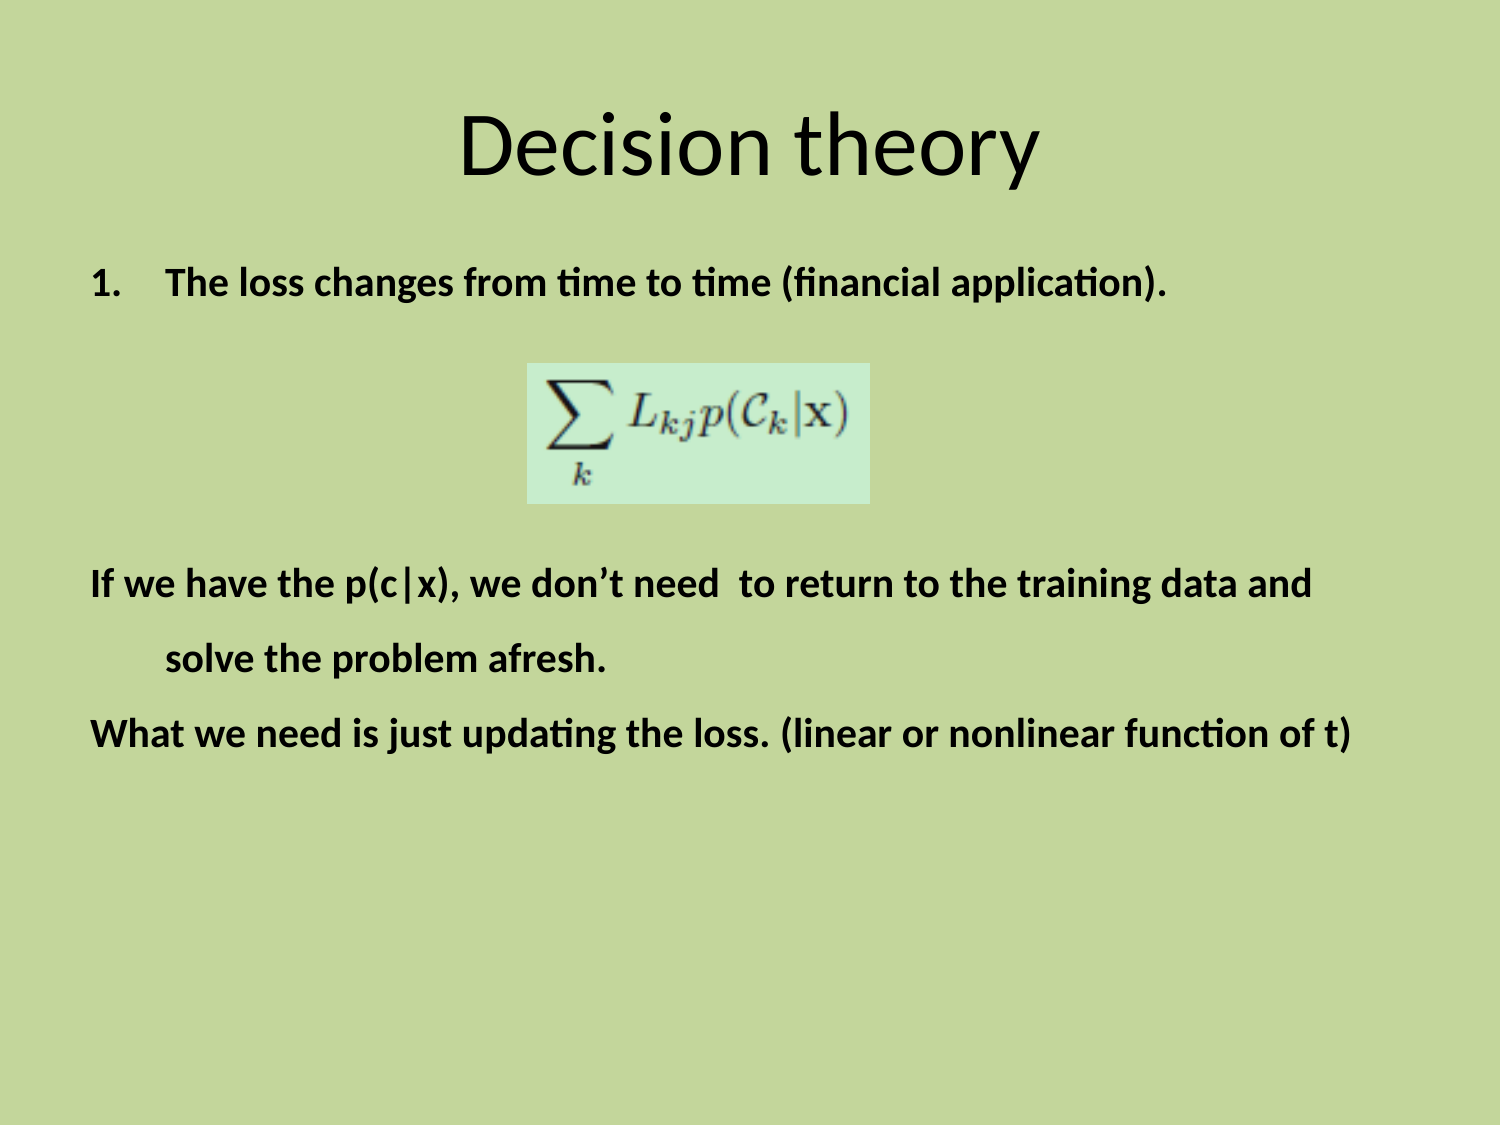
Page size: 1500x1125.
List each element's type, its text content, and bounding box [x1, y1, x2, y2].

title Decision theory [75, 45, 1425, 222]
picture [527, 363, 871, 505]
list The loss changes from time to time (financial application). If we have the p(c|x), we don’t need to return to the training data and solve the problem afresh. What we need is just updating the loss. (linear or nonlinear function of t) [75, 222, 1425, 1005]
